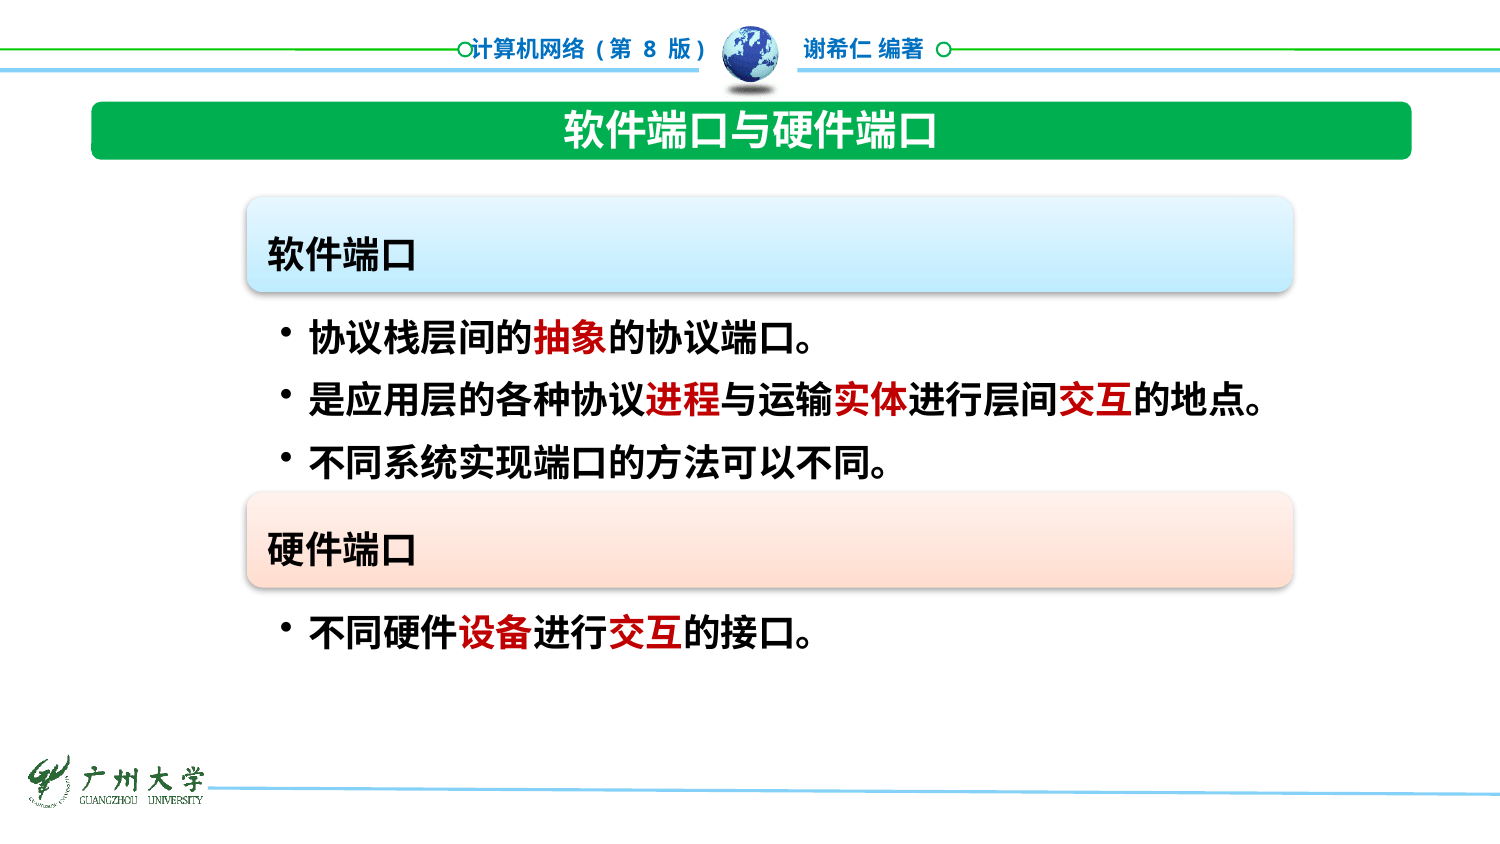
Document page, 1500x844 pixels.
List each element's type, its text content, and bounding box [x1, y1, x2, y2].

picture [28, 754, 204, 808]
text_box [91, 101, 548, 160]
picture [720, 24, 780, 96]
text_box 软件端口与硬件端口 [548, 96, 955, 161]
text_box [955, 101, 1412, 160]
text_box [246, 196, 1294, 673]
